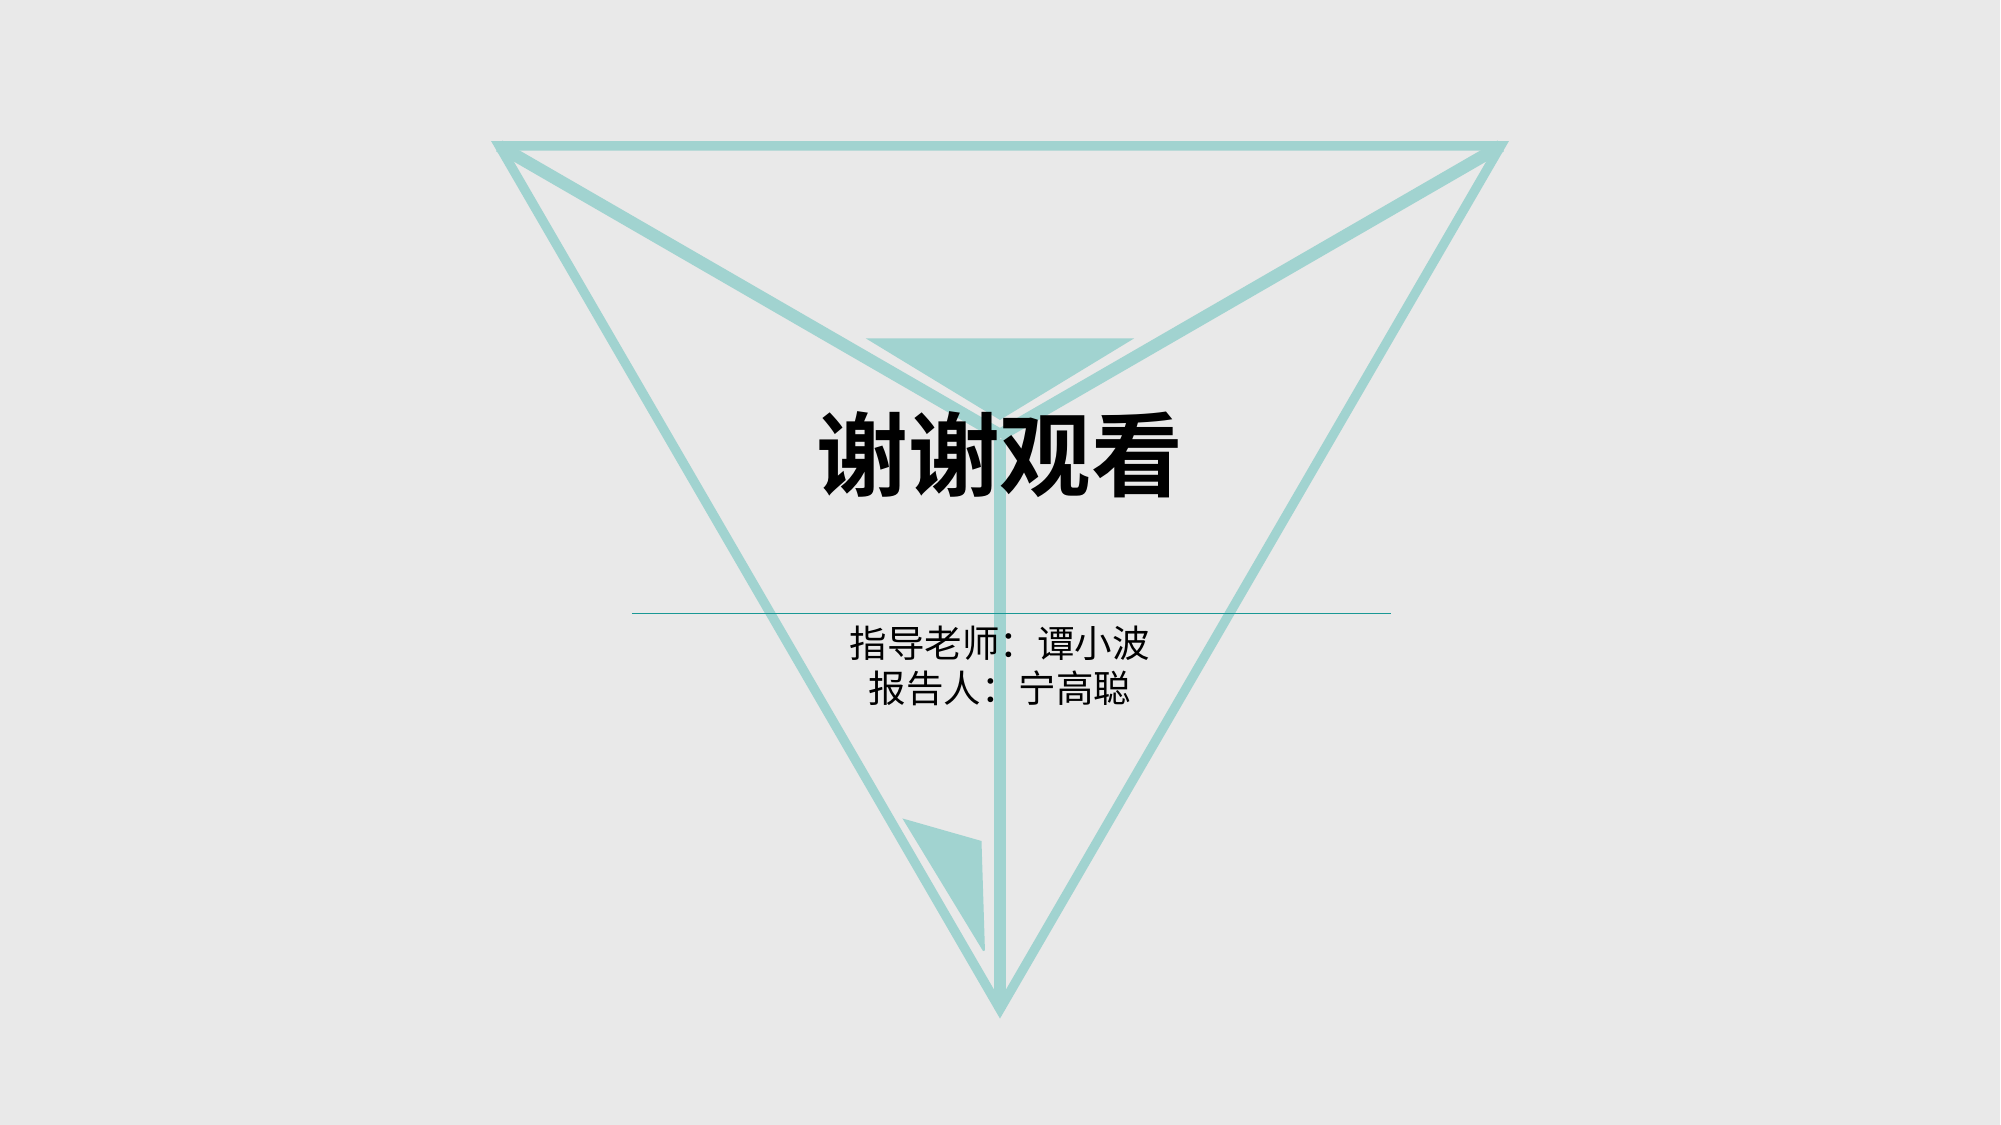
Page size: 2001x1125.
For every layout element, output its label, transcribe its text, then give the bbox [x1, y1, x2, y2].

text_box 谢谢观看 [801, 391, 1199, 516]
text_box 指导老师：谭小波 报告人：宁高聪 [801, 614, 1199, 718]
